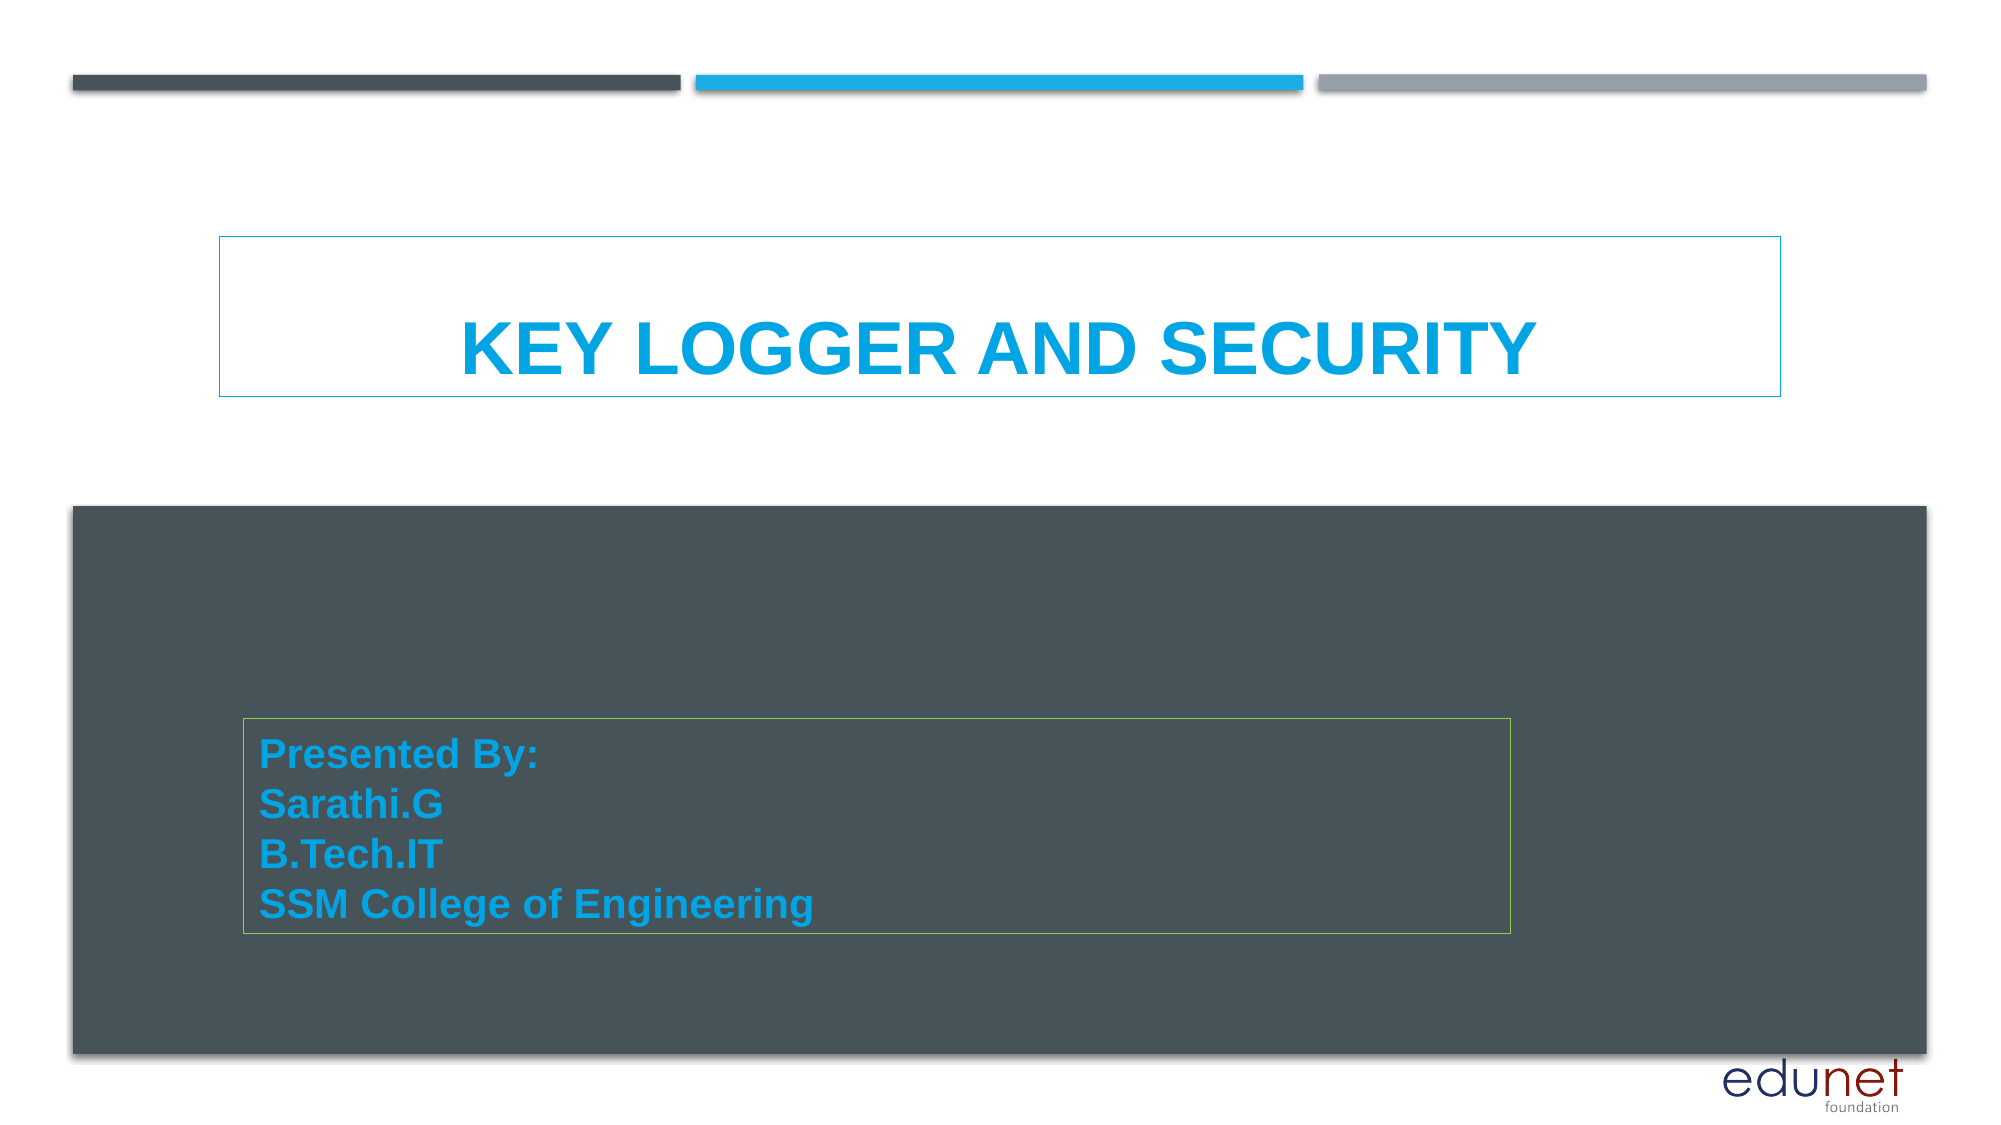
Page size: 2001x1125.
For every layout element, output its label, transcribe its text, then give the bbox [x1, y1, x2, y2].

picture [1719, 1056, 1905, 1116]
title KEY LOGGER AND SECURITY [219, 236, 1781, 397]
text_box Presented By: Sarathi.G B.Tech.IT SSM College of Engineering [243, 718, 1511, 934]
